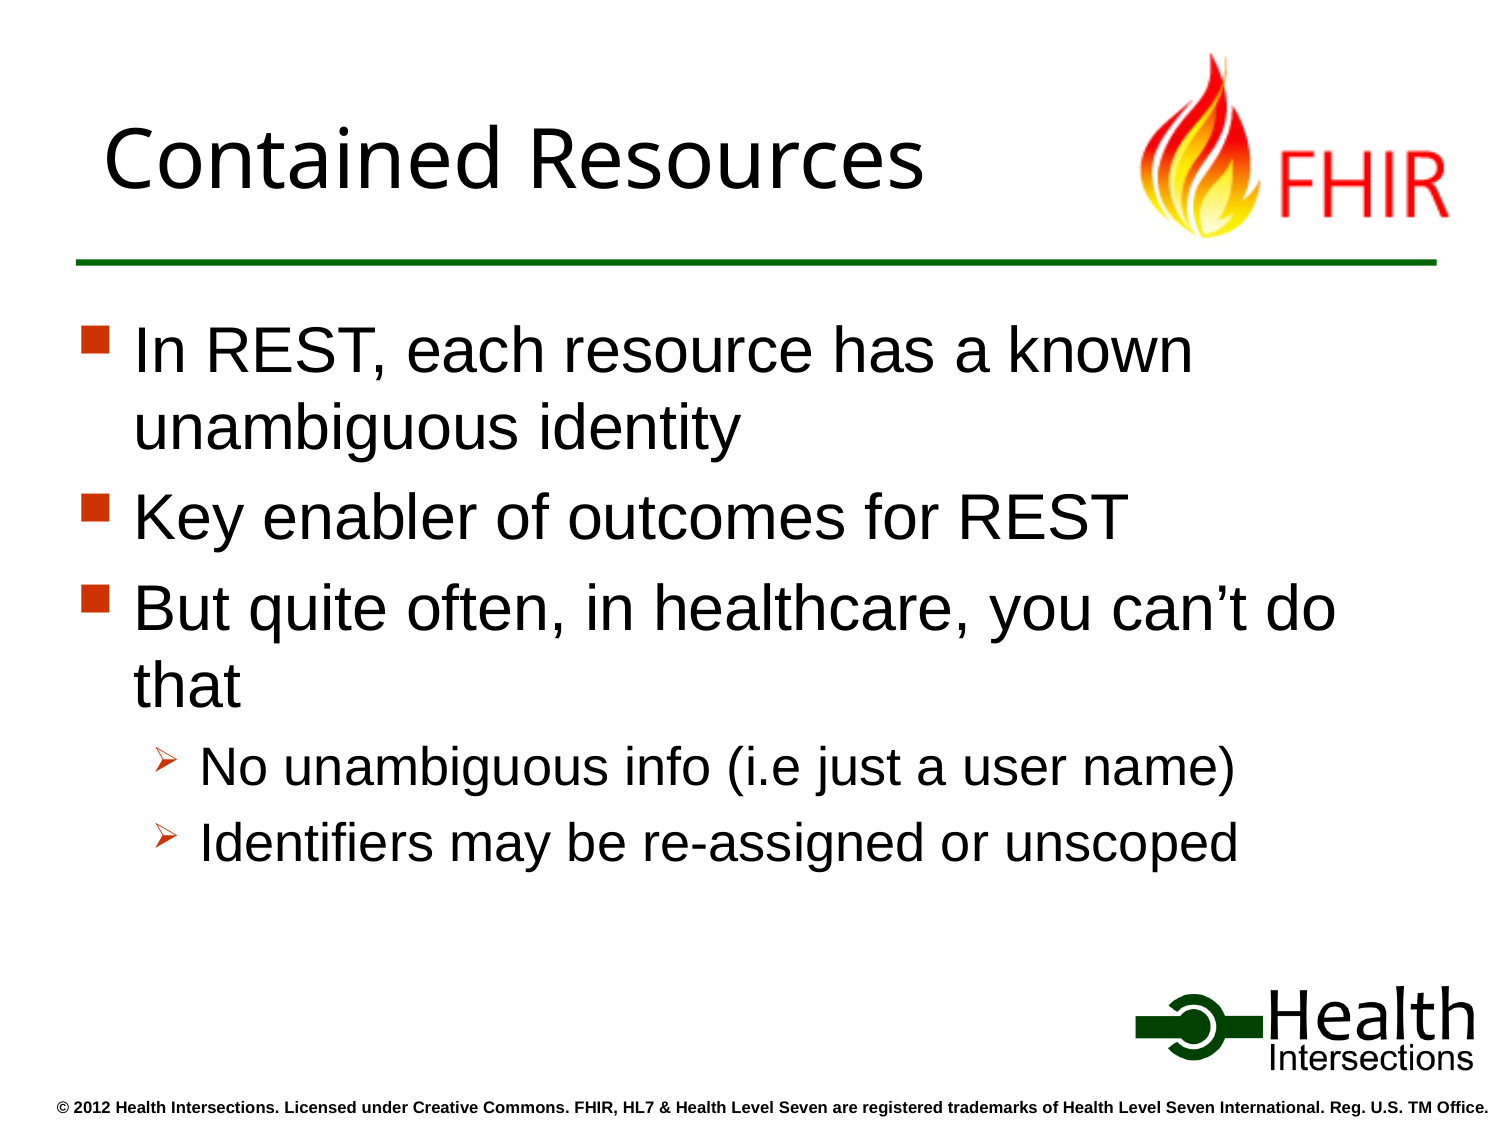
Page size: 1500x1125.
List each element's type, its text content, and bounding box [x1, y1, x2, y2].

picture [1133, 984, 1475, 1071]
picture [1127, 42, 1462, 249]
title Contained Resources [87, 77, 1122, 213]
list In REST, each resource has a known unambiguous identity Key enabler of outcomes for REST But quite often, in healthcare, you can’t do that No unambiguous info (i.e just a user name) Identifiers may be re-assigned or unscoped [62, 299, 1438, 1025]
